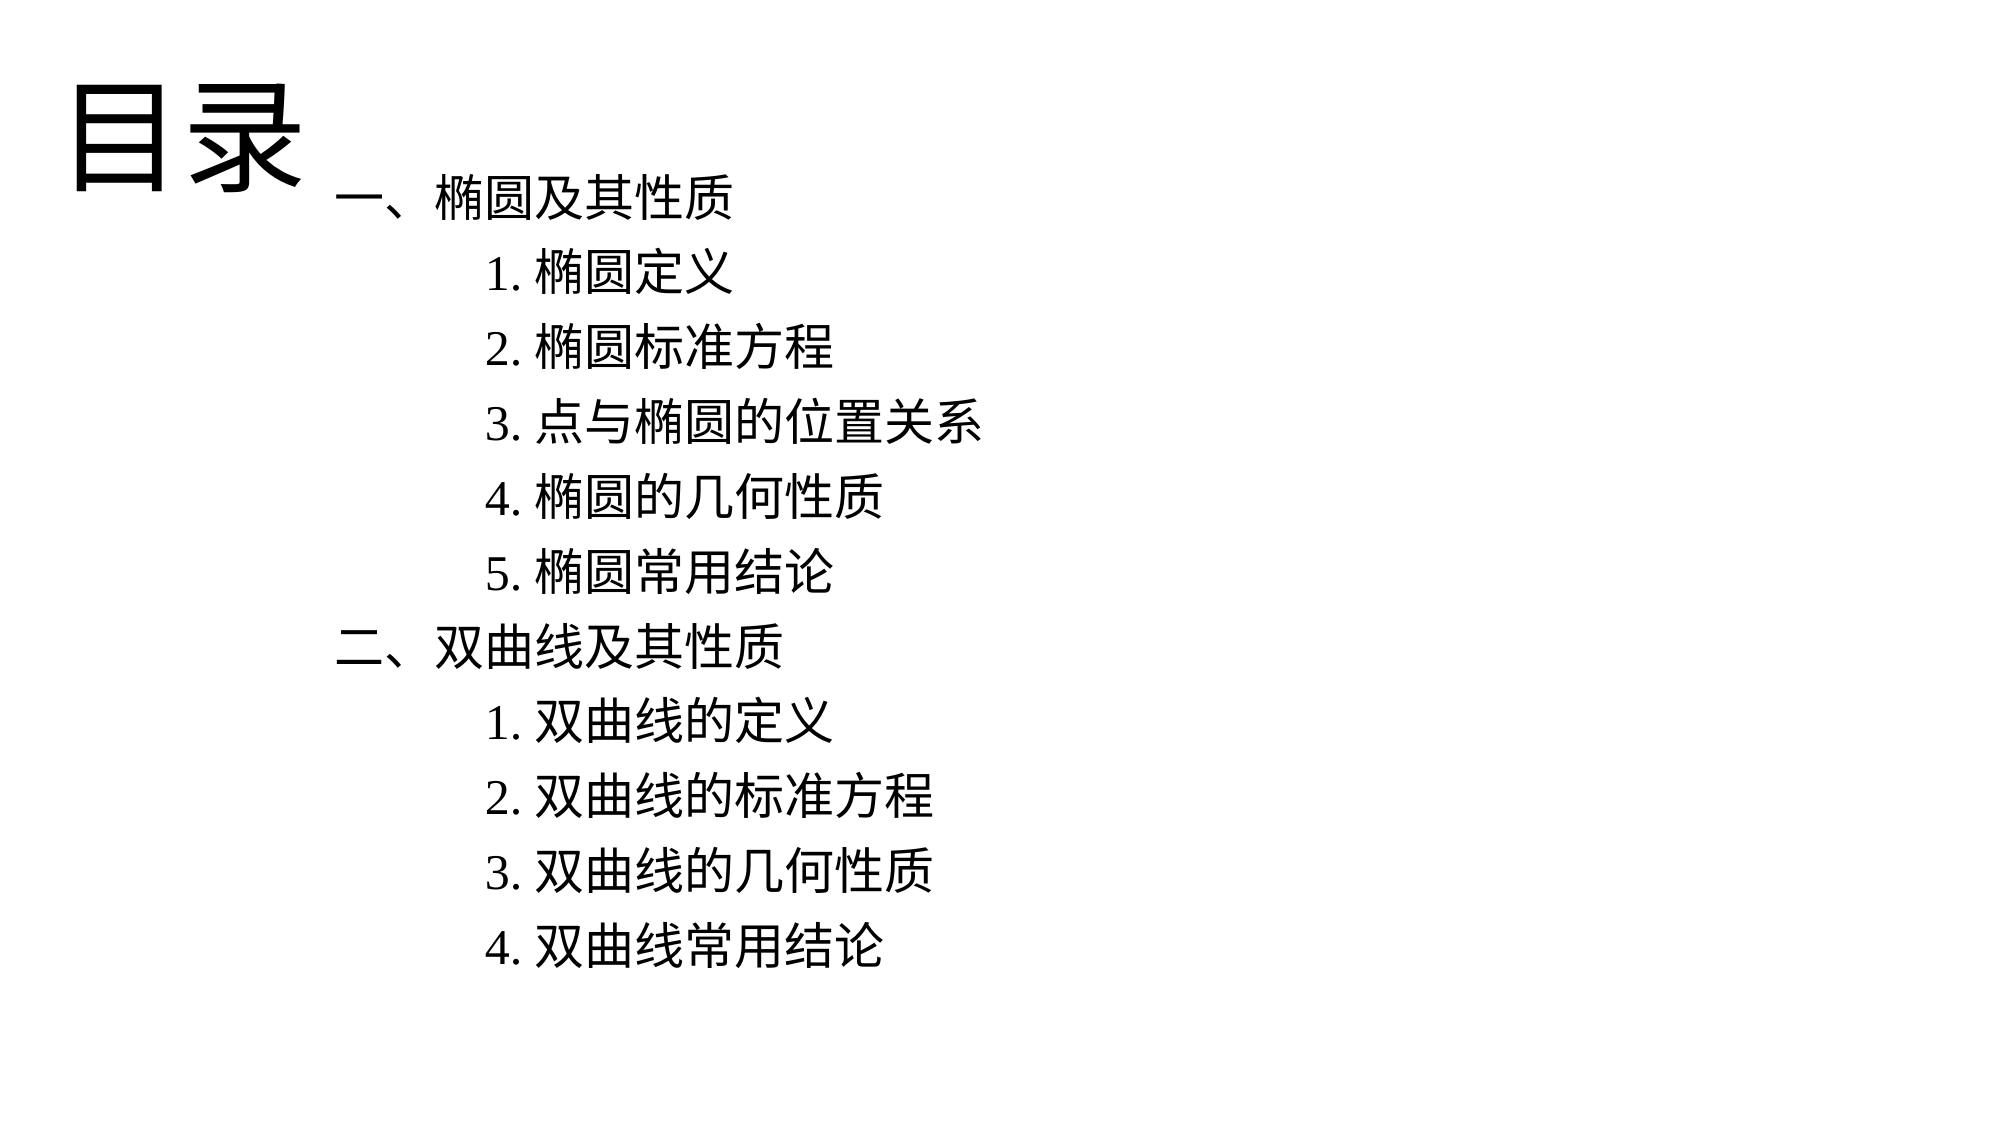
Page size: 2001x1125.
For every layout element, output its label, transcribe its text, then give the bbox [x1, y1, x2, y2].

subtitle 一、椭圆及其性质 1.椭圆定义 2.椭圆标准方程 3.点与椭圆的位置关系 4.椭圆的几何性质 5.椭圆常用结论 二、双曲线及其性质 1.双曲线的定义 2.双曲线的标准方程 3.双曲线的几何性质 4.双曲线常用结论 [319, 165, 1820, 1012]
text_box 目录 [42, 0, 889, 218]
